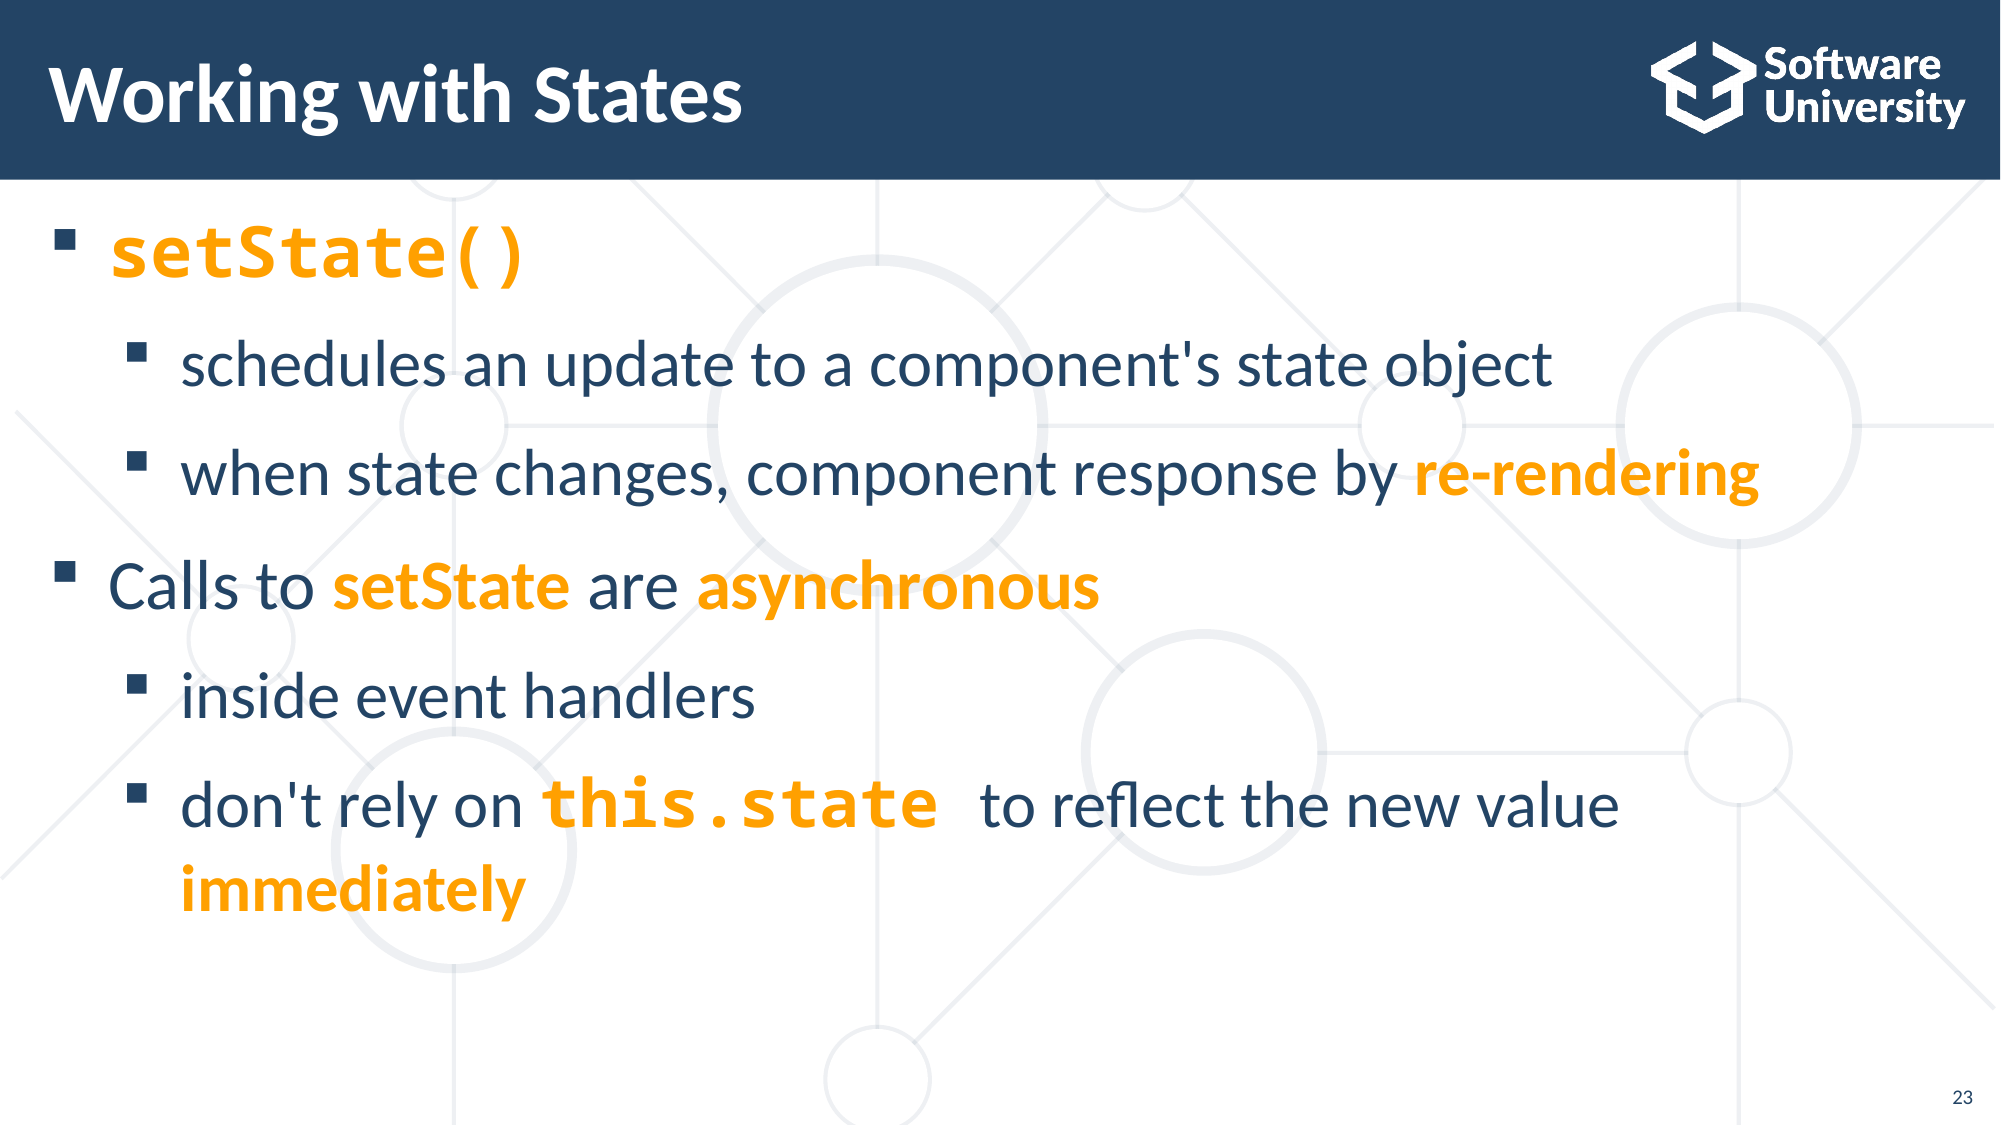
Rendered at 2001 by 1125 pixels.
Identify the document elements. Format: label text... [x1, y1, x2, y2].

list setState() schedules an update to a component's state object when state changes, component response by re-rendering Calls to setState are asynchronous inside event handlers don't rely on this.state to reflect the new value immediately [31, 196, 1970, 1104]
picture [1651, 41, 1966, 134]
title Working with States [31, 16, 1625, 162]
slide_number ‹#› [1927, 1067, 1989, 1117]
